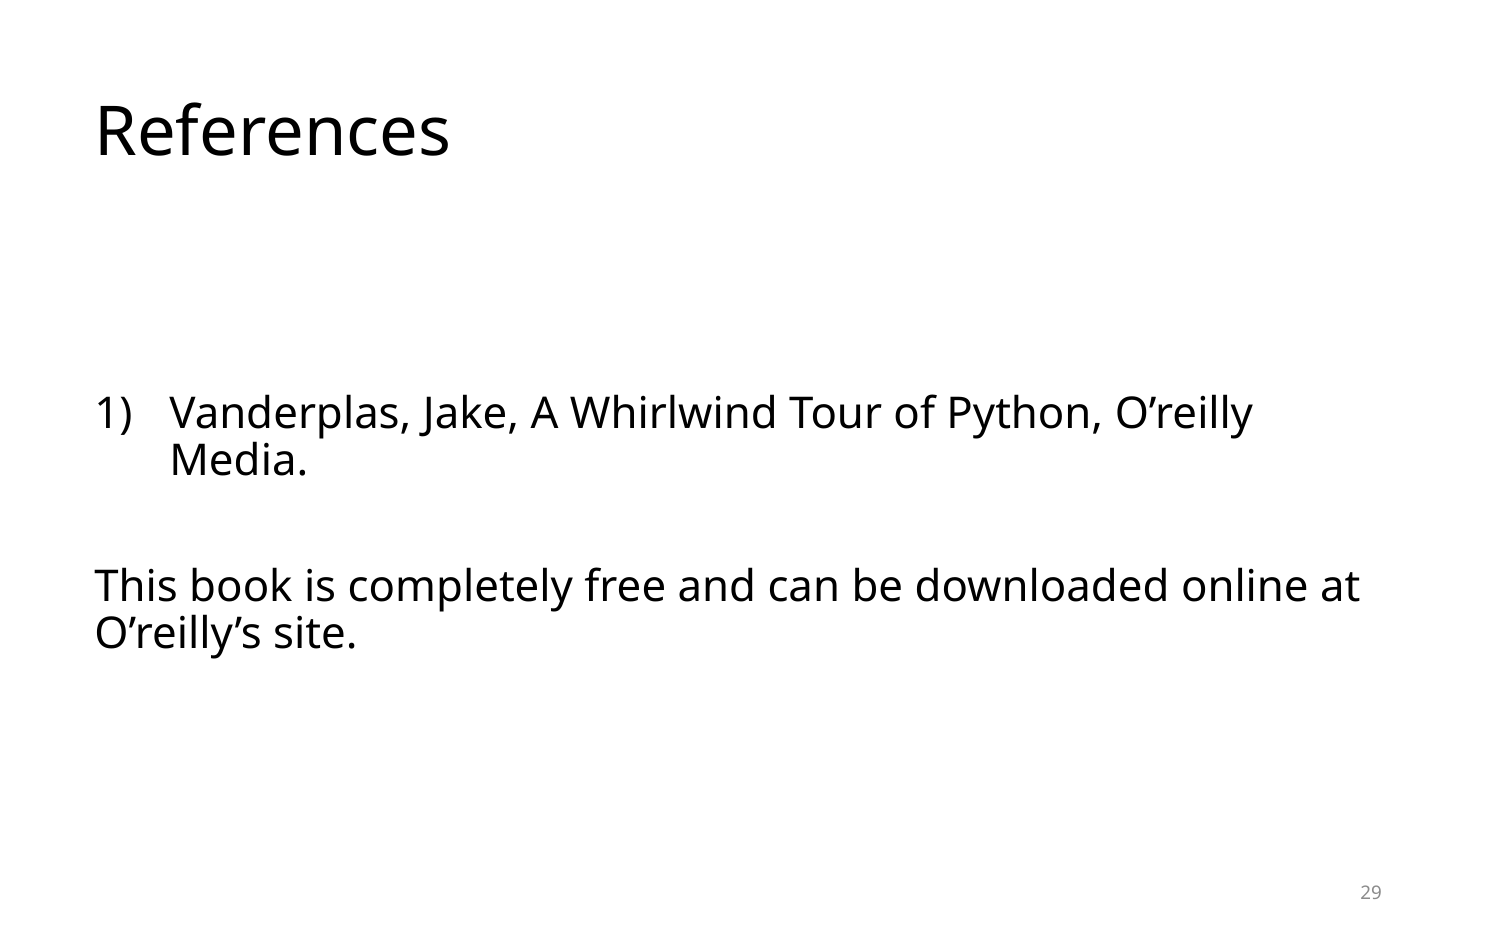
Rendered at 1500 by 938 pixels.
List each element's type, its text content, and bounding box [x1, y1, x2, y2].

title References [79, 76, 1237, 188]
list Vanderplas, Jake, A Whirlwind Tour of Python, O’reilly Media. This book is completely free and can be downloaded online at O’reilly’s site. [79, 188, 1401, 918]
slide_number 29 [1059, 868, 1397, 919]
